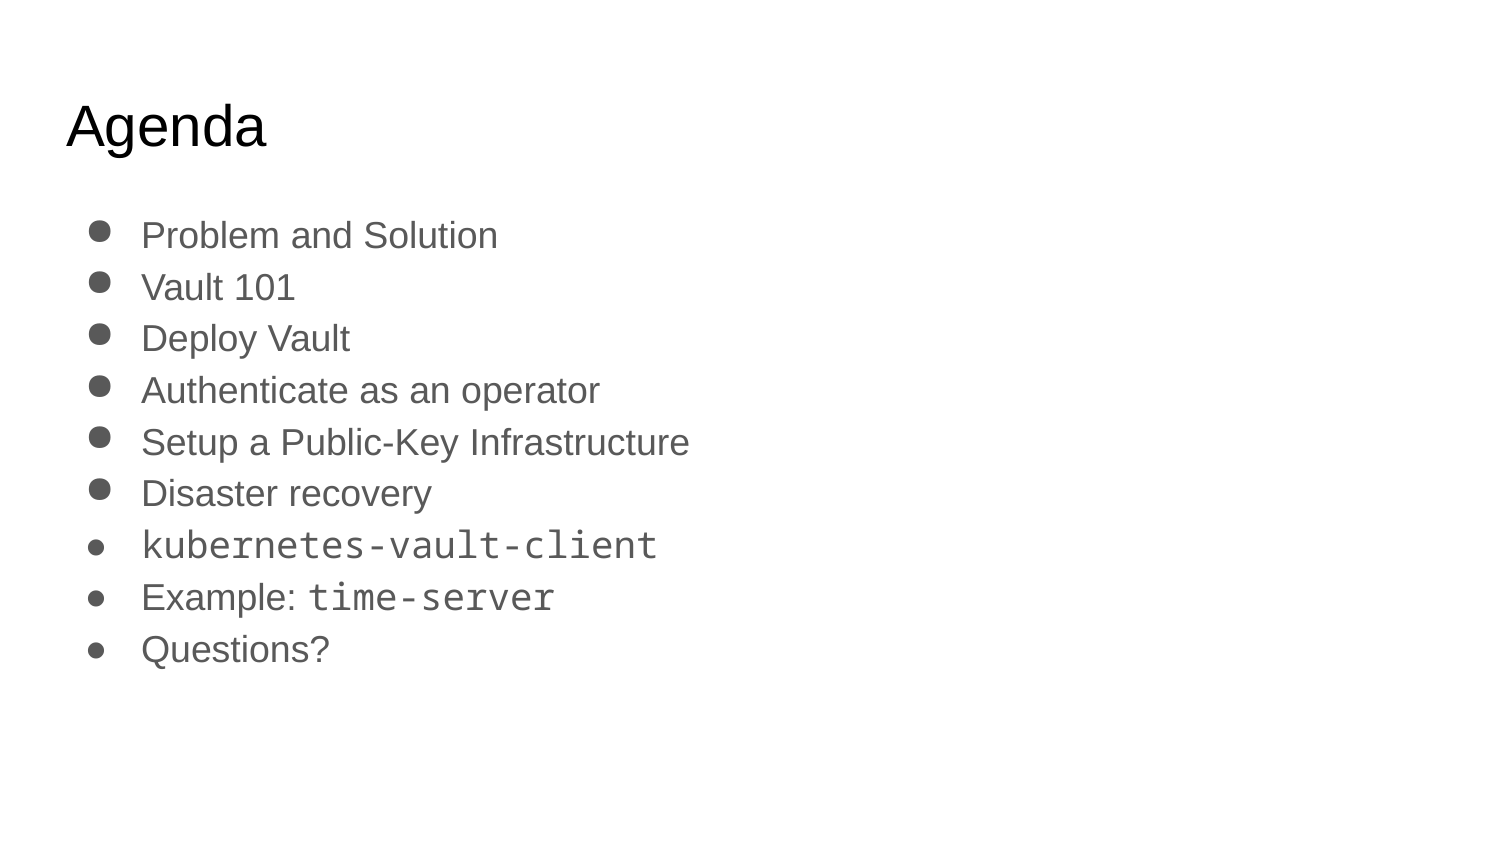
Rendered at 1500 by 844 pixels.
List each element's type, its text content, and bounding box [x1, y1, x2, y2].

list Problem and Solution Vault 101 Deploy Vault Authenticate as an operator Setup a Public-Key Infrastructure Disaster recovery kubernetes-vault-client Example: time-server Questions? [51, 189, 1449, 750]
title Agenda [51, 72, 1449, 167]
